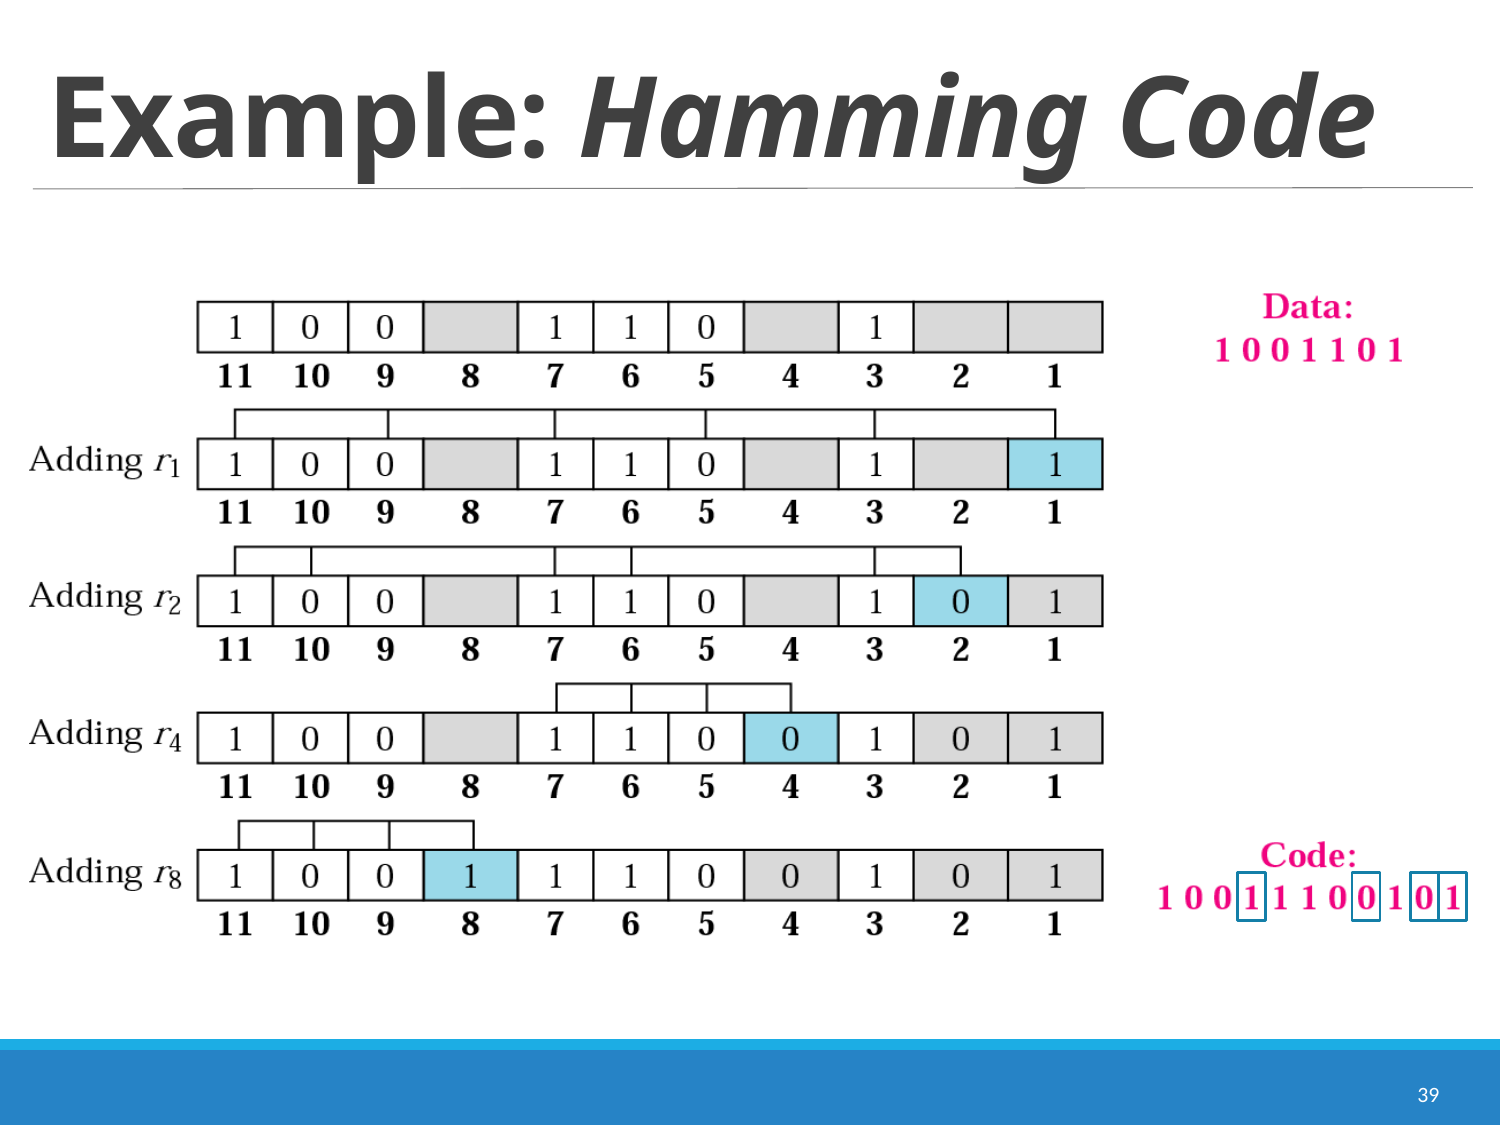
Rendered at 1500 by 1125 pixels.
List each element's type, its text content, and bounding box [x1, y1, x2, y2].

title Example: Hamming Code [32, 37, 1473, 188]
picture [28, 286, 1463, 945]
